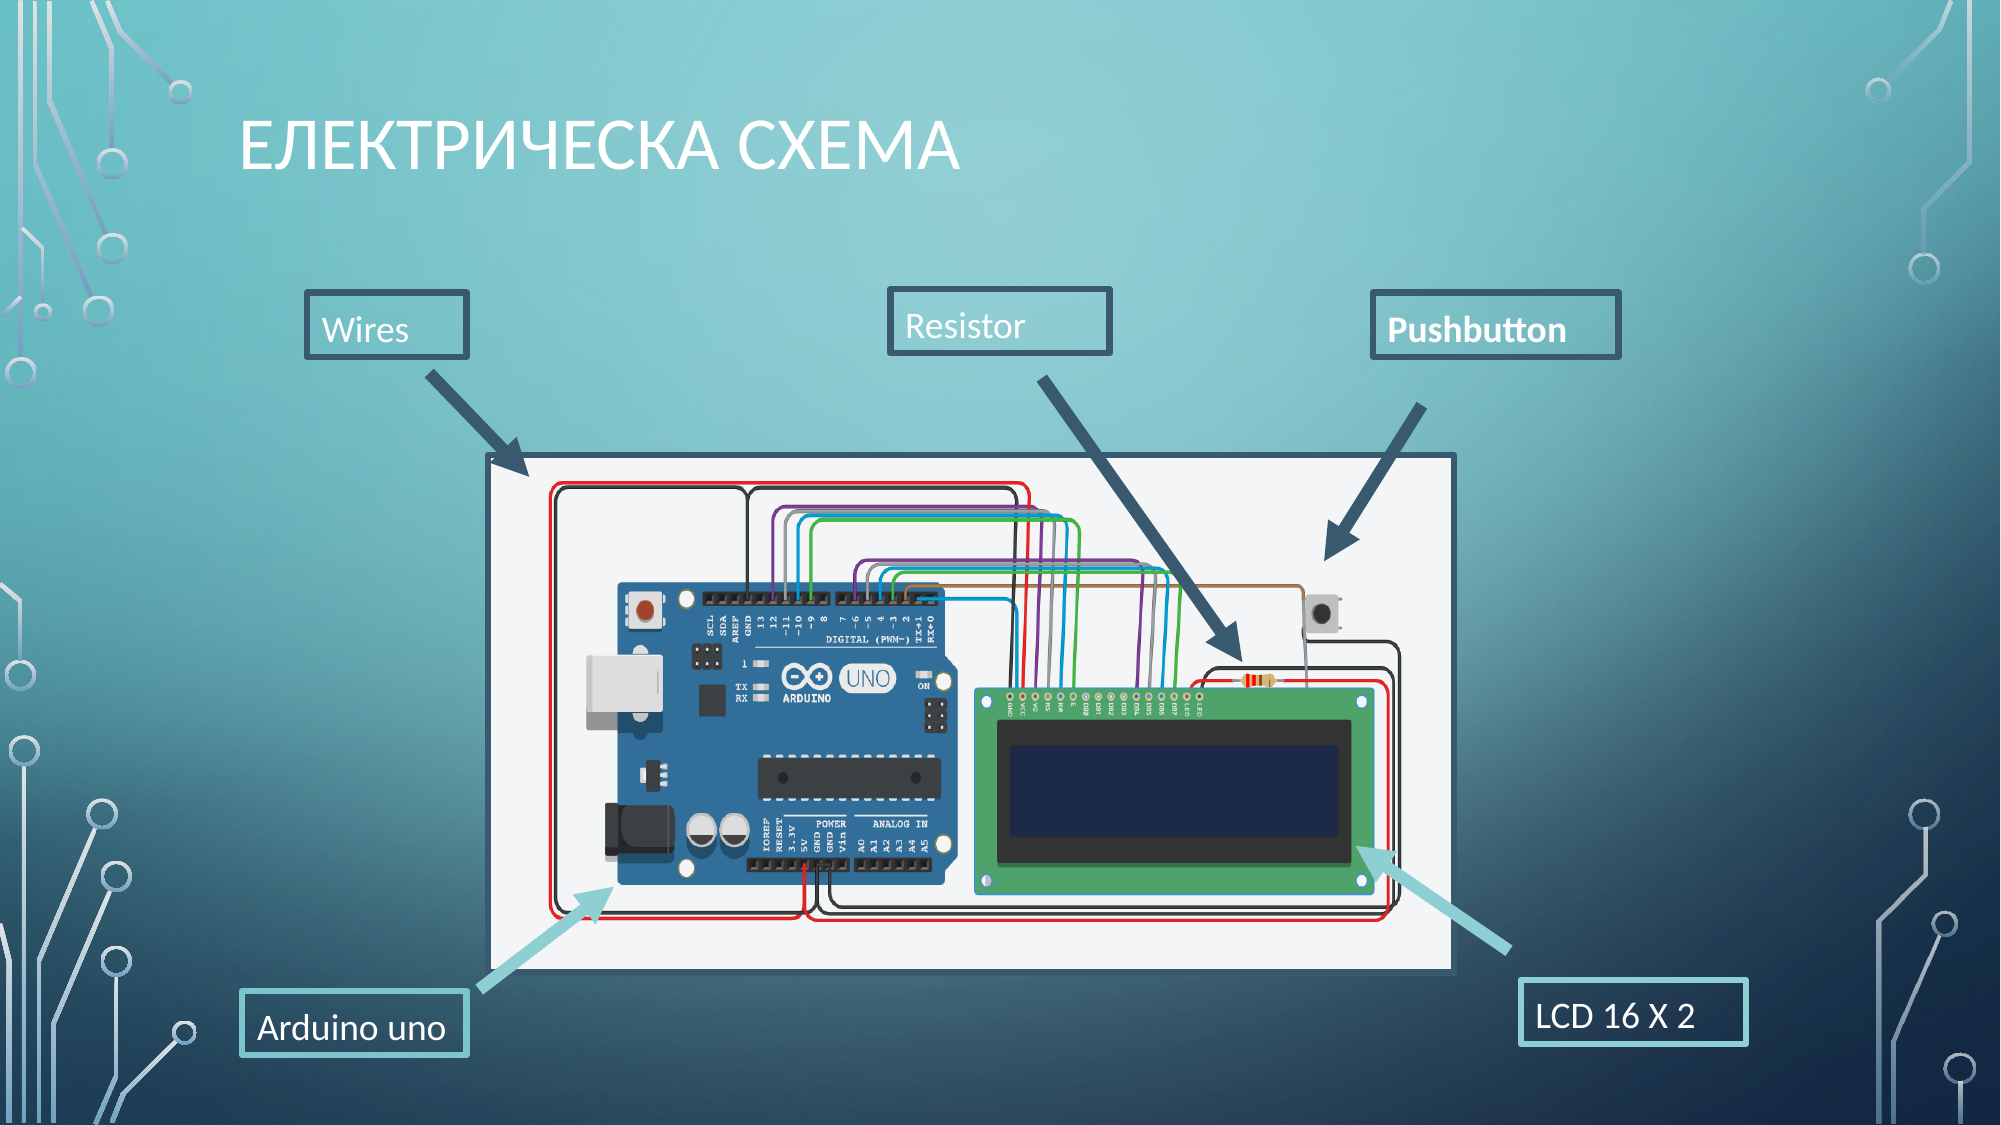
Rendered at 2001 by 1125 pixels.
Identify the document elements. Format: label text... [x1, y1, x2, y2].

text_box Pushbutton [1372, 292, 1619, 357]
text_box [1323, 405, 1423, 562]
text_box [1355, 845, 1510, 951]
text_box LCD 16 X 2 [1520, 979, 1746, 1044]
text_box Arduino uno [242, 990, 467, 1055]
text_box Resistor [890, 289, 1110, 354]
text_box Wires [307, 292, 467, 357]
picture [490, 457, 1452, 970]
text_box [428, 372, 530, 477]
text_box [1041, 377, 1243, 663]
title Електрическа схема [223, 44, 1000, 246]
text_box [478, 886, 615, 990]
